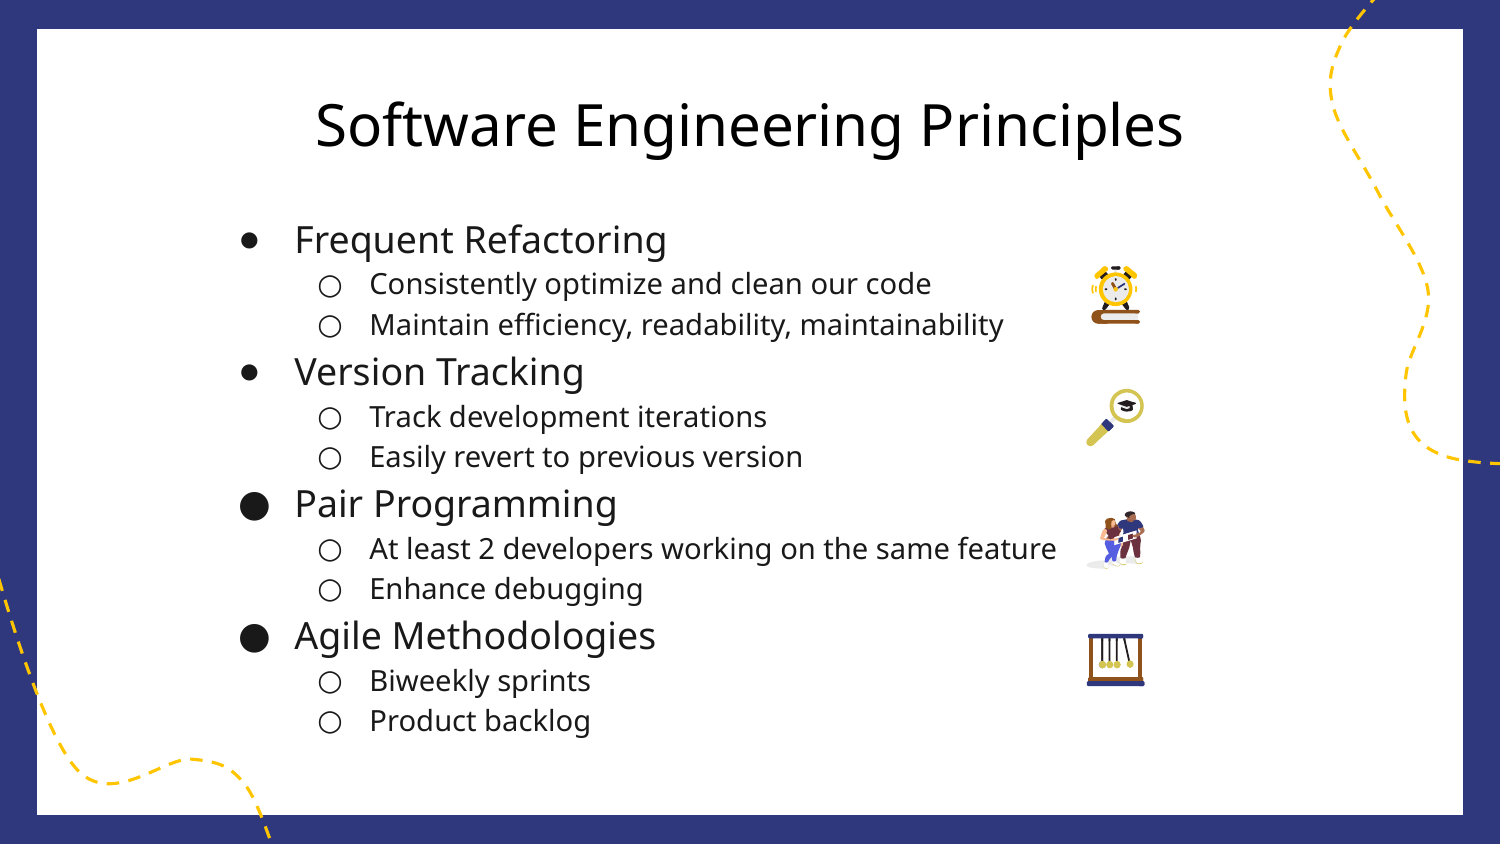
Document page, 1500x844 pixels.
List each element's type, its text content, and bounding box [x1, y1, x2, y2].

text_box Frequent Refactoring Consistently optimize and clean our code Maintain efficiency, readability, maintainability Version Tracking Track development iterations Easily revert to previous version Pair Programming At least 2 developers working on the same feature Enhance debugging Agile Methodologies Biweekly sprints Product backlog [204, 193, 1296, 747]
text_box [1086, 633, 1145, 687]
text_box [1091, 265, 1141, 324]
title Software Engineering Principles [118, 72, 1382, 167]
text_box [1085, 388, 1146, 447]
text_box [1085, 511, 1146, 569]
